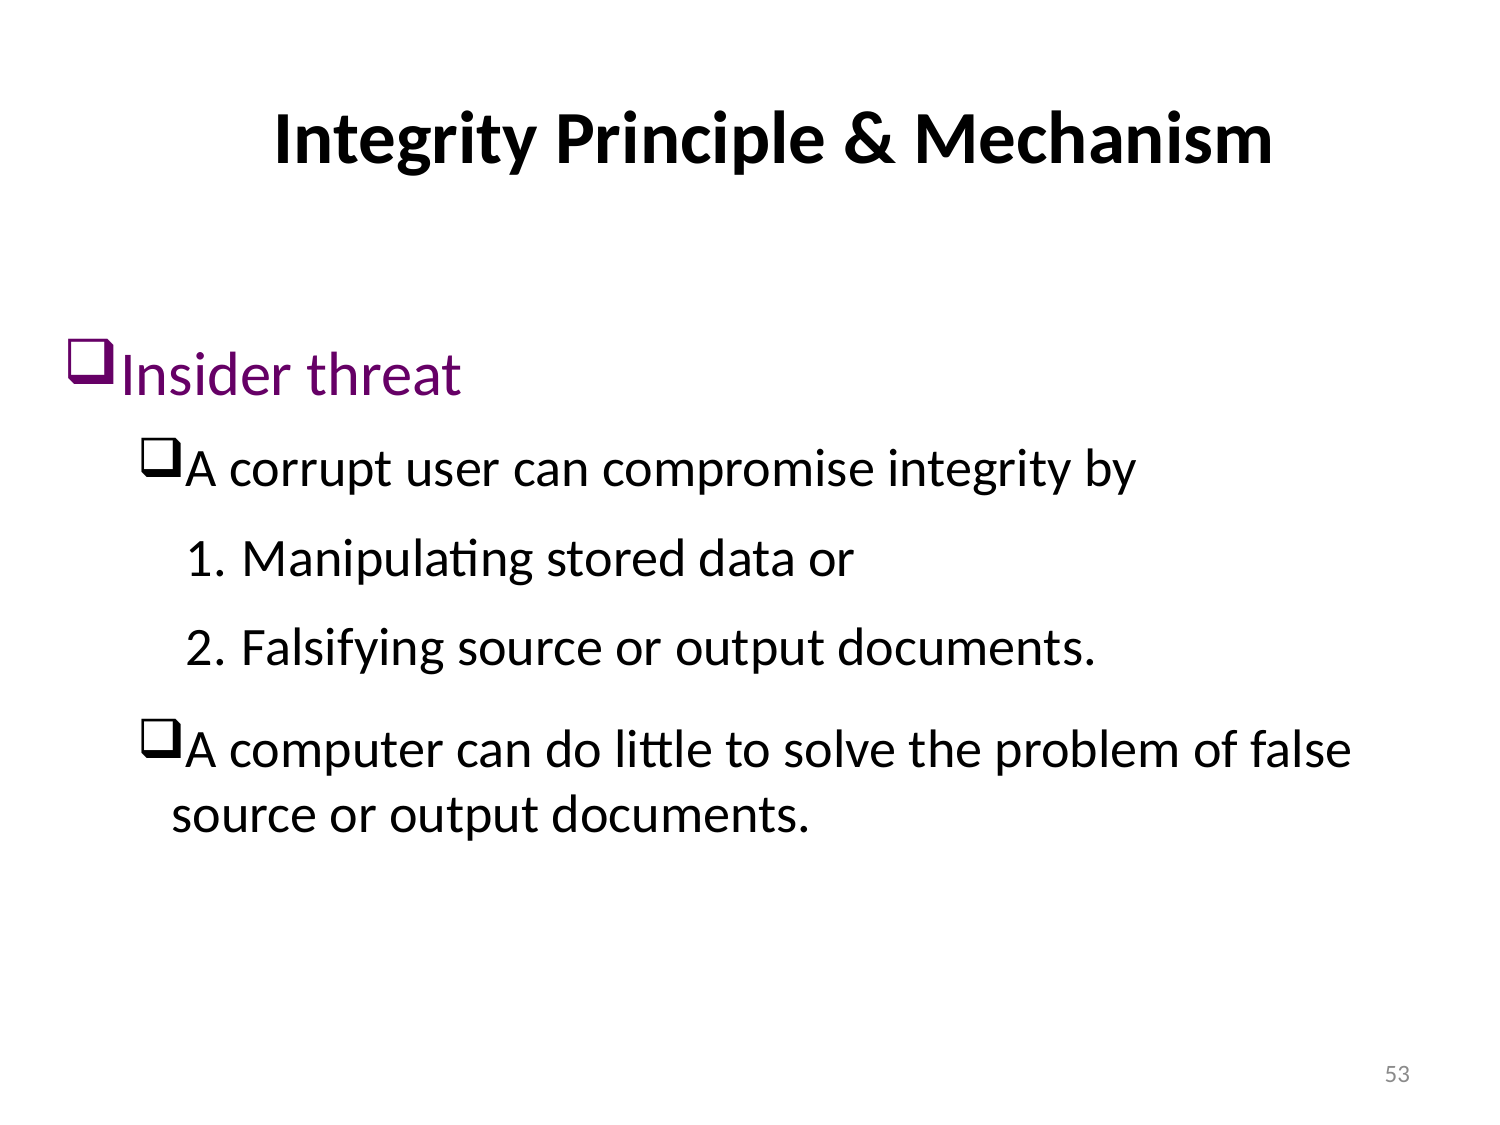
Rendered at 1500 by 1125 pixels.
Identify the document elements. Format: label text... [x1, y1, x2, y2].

list Insider threat A corrupt user can compromise integrity by Manipulating stored data or Falsifying source or output documents. A computer can do little to solve the problem of false source or output documents. [48, 324, 1454, 1061]
slide_number 53 [1074, 1042, 1425, 1103]
text_box Integrity Principle & Mechanism [96, 59, 1453, 209]
